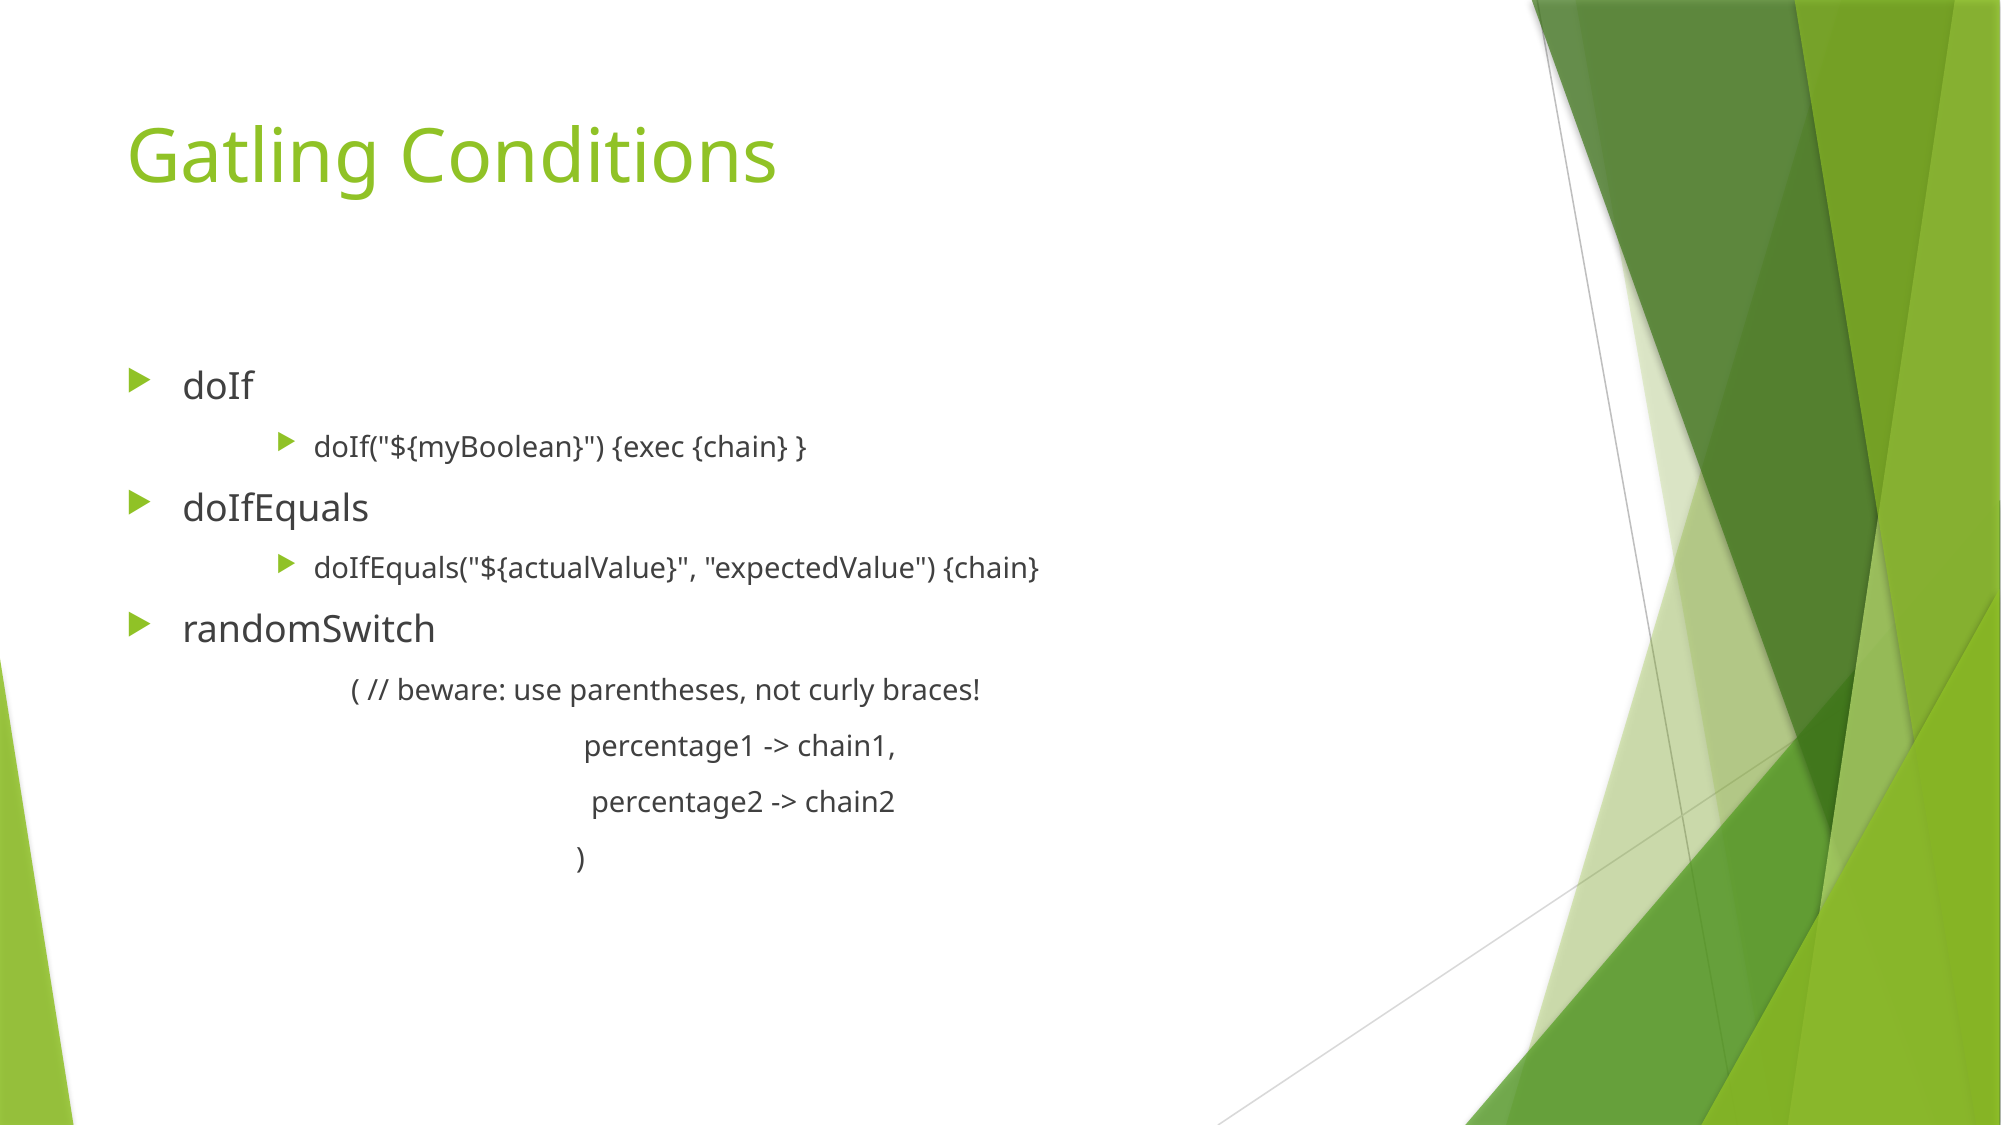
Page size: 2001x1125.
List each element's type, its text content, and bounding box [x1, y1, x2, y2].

title Gatling Conditions [111, 99, 1522, 317]
list doIf doIf("${myBoolean}") {exec {chain} } doIfEquals doIfEquals("${actualValue}", "expectedValue") {chain} randomSwitch ( // beware: use parentheses, not curly braces! percentage1 -> chain1, percentage2 -> chain2 ) [111, 354, 1522, 992]
